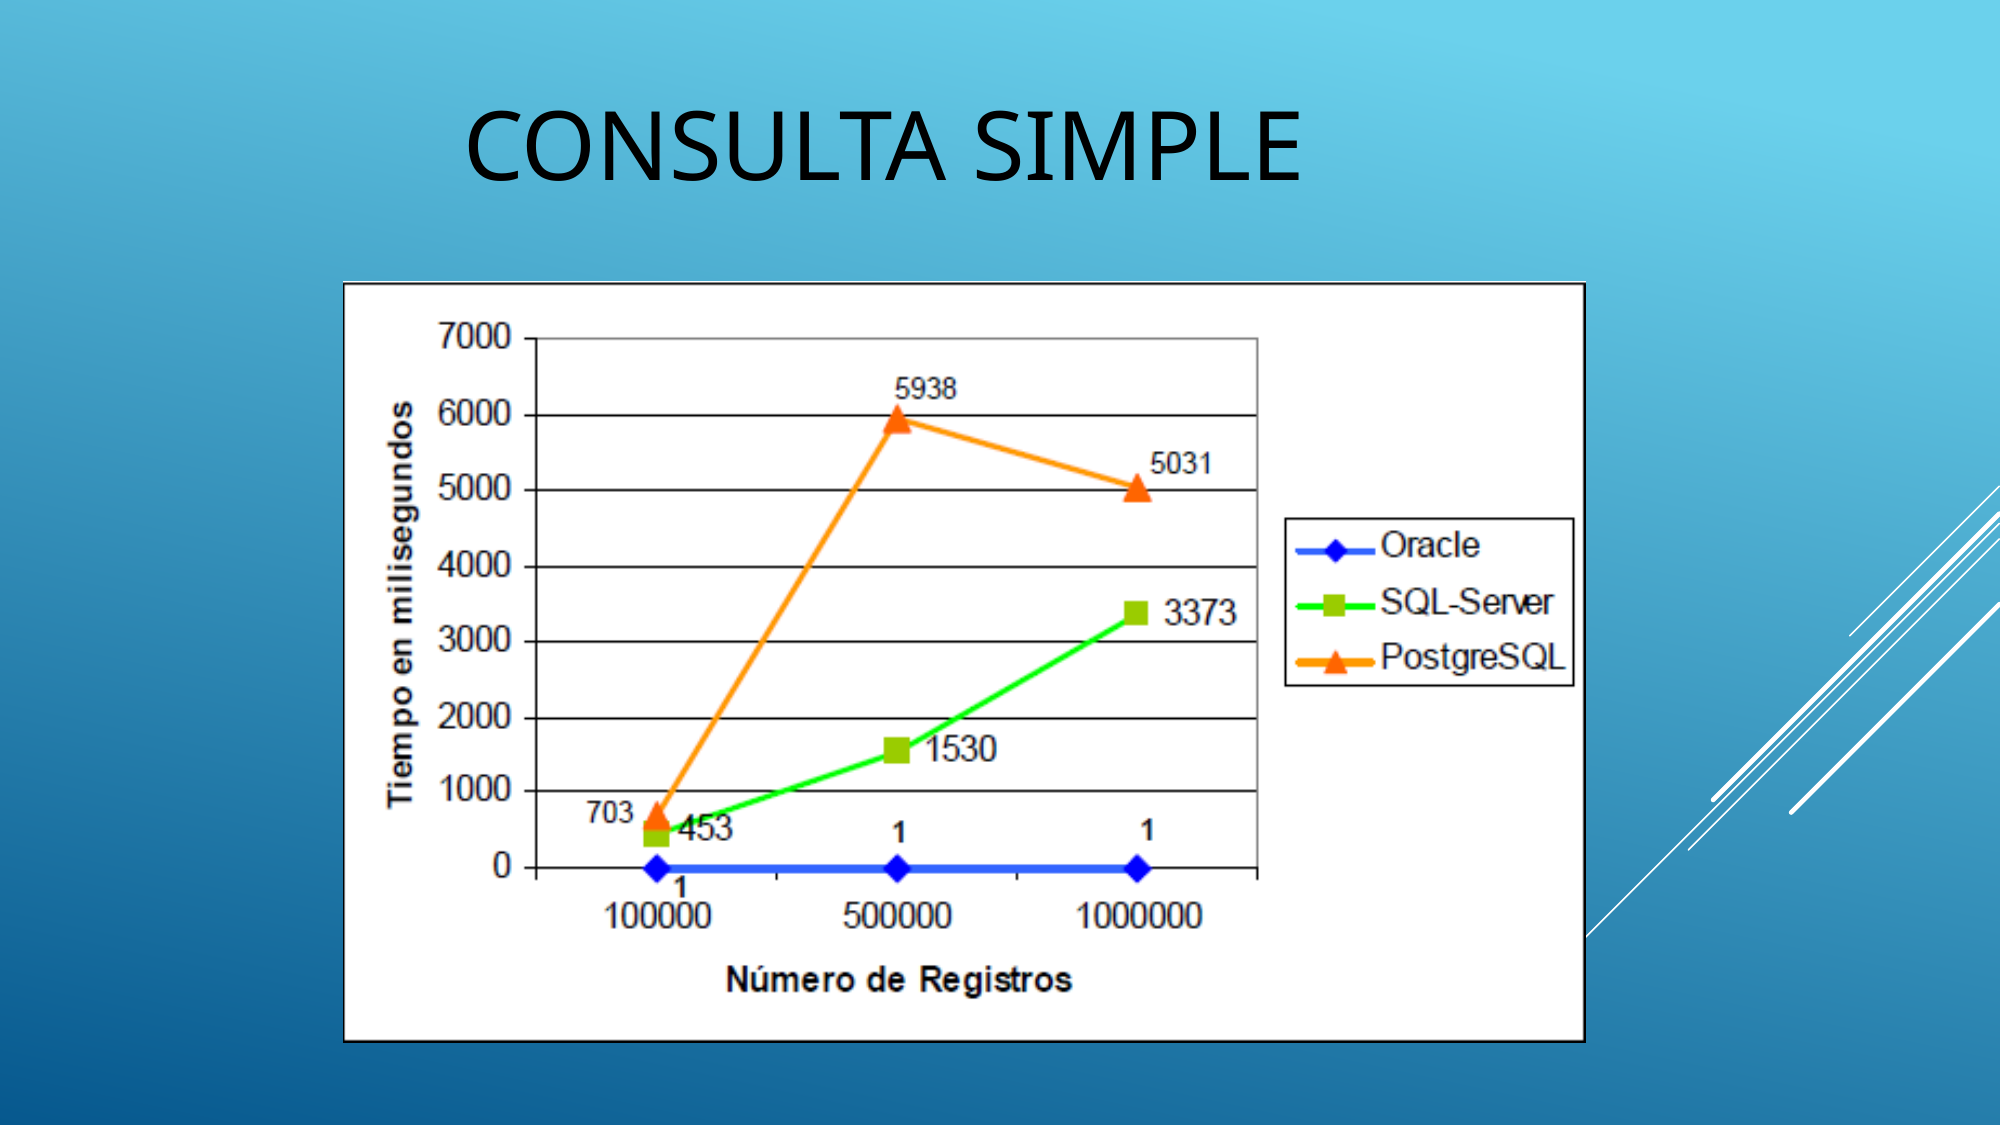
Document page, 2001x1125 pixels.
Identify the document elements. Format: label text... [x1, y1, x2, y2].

picture [343, 280, 1587, 1044]
title Consulta simple [461, 46, 1469, 236]
